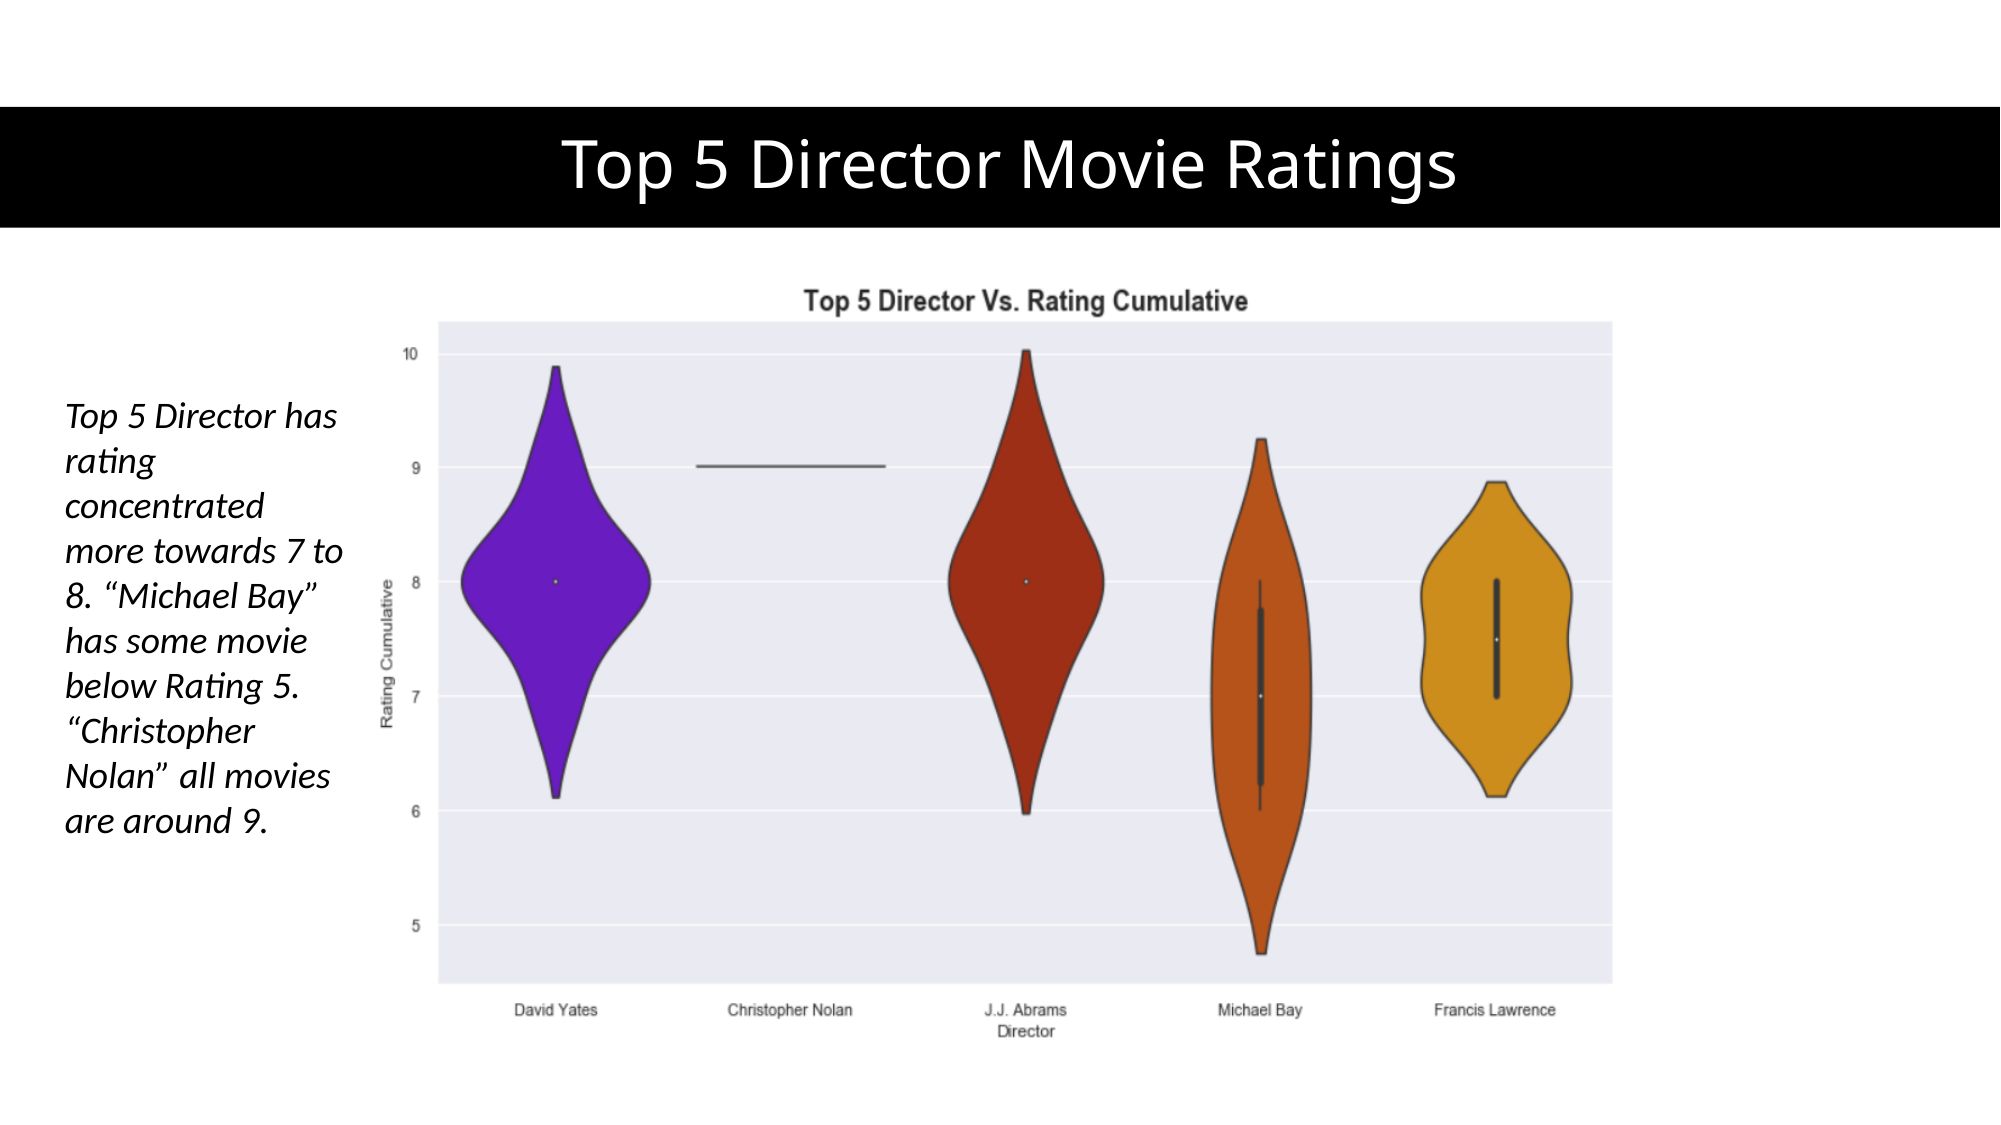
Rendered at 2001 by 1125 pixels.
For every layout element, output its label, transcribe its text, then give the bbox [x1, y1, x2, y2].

text_box Top 5 Director has rating concentrated more towards 7 to 8. “Michael Bay” has some movie below Rating 5. “Christopher Nolan” all movies are around 9. [49, 383, 332, 849]
text_box [0, 106, 2000, 229]
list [332, 274, 1668, 1057]
title Top 5 Director Movie Ratings [91, 105, 1931, 228]
